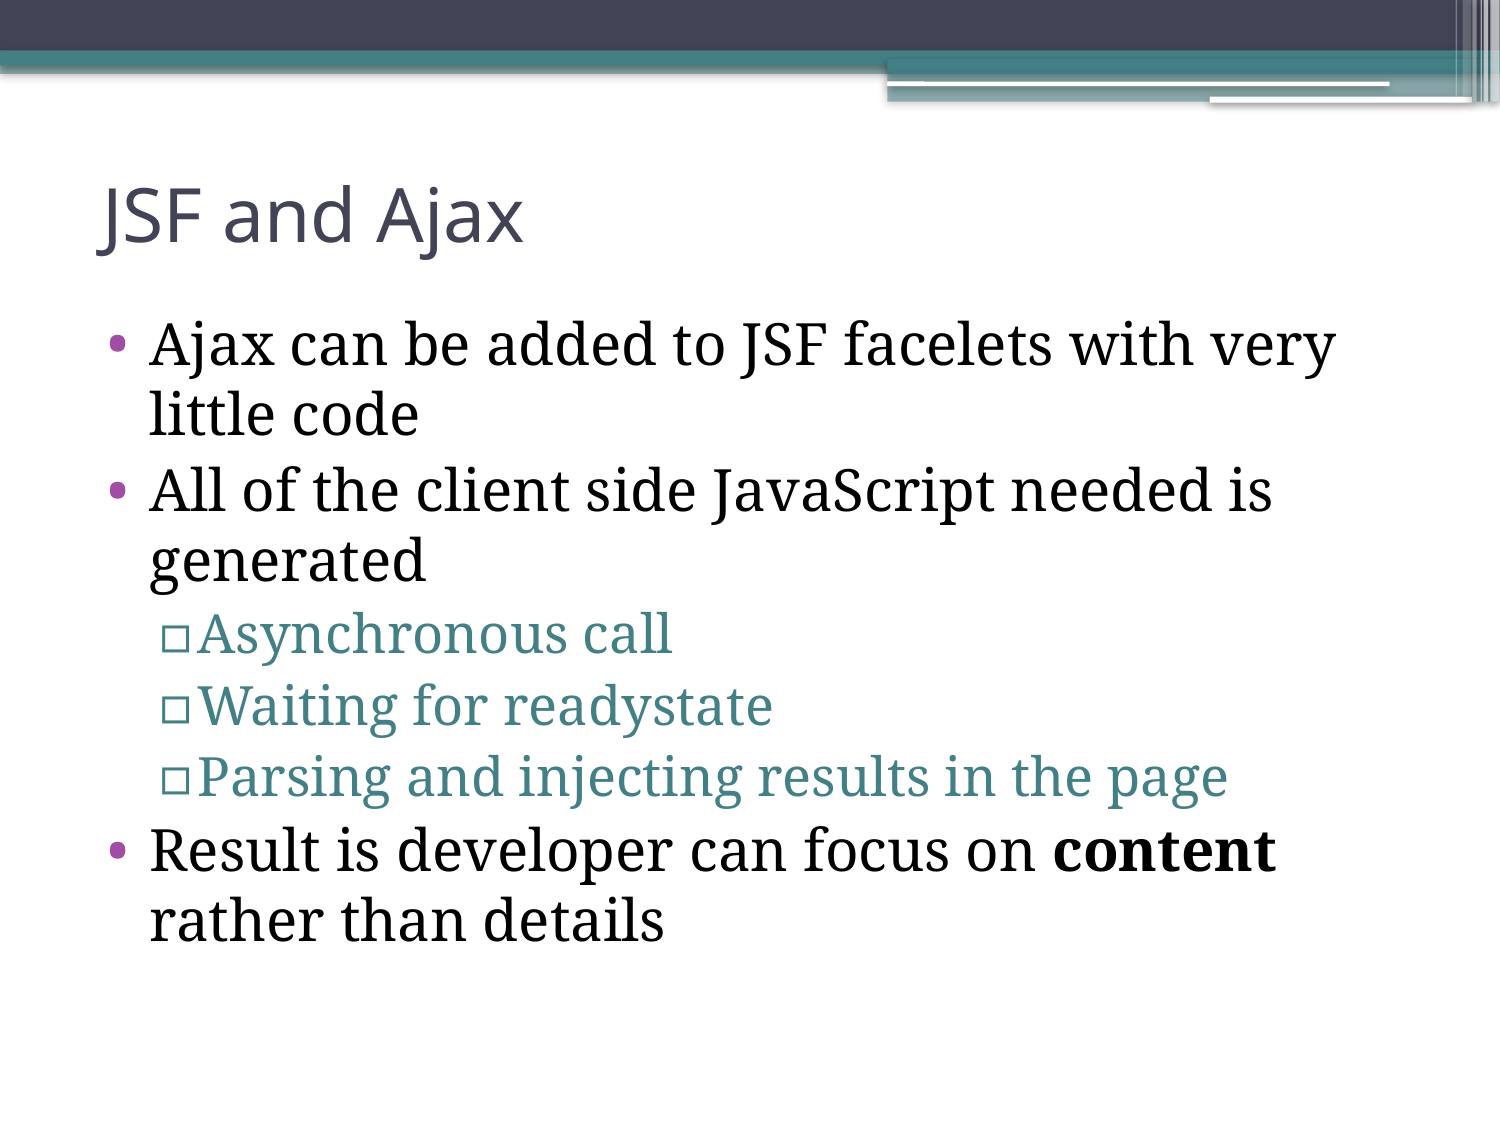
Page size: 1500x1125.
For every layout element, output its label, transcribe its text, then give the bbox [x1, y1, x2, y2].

list Ajax can be added to JSF facelets with very little code All of the client side JavaScript needed is generated Asynchronous call Waiting for readystate Parsing and injecting results in the page Result is developer can focus on content rather than details [75, 299, 1425, 1079]
title JSF and Ajax [87, 125, 1438, 300]
